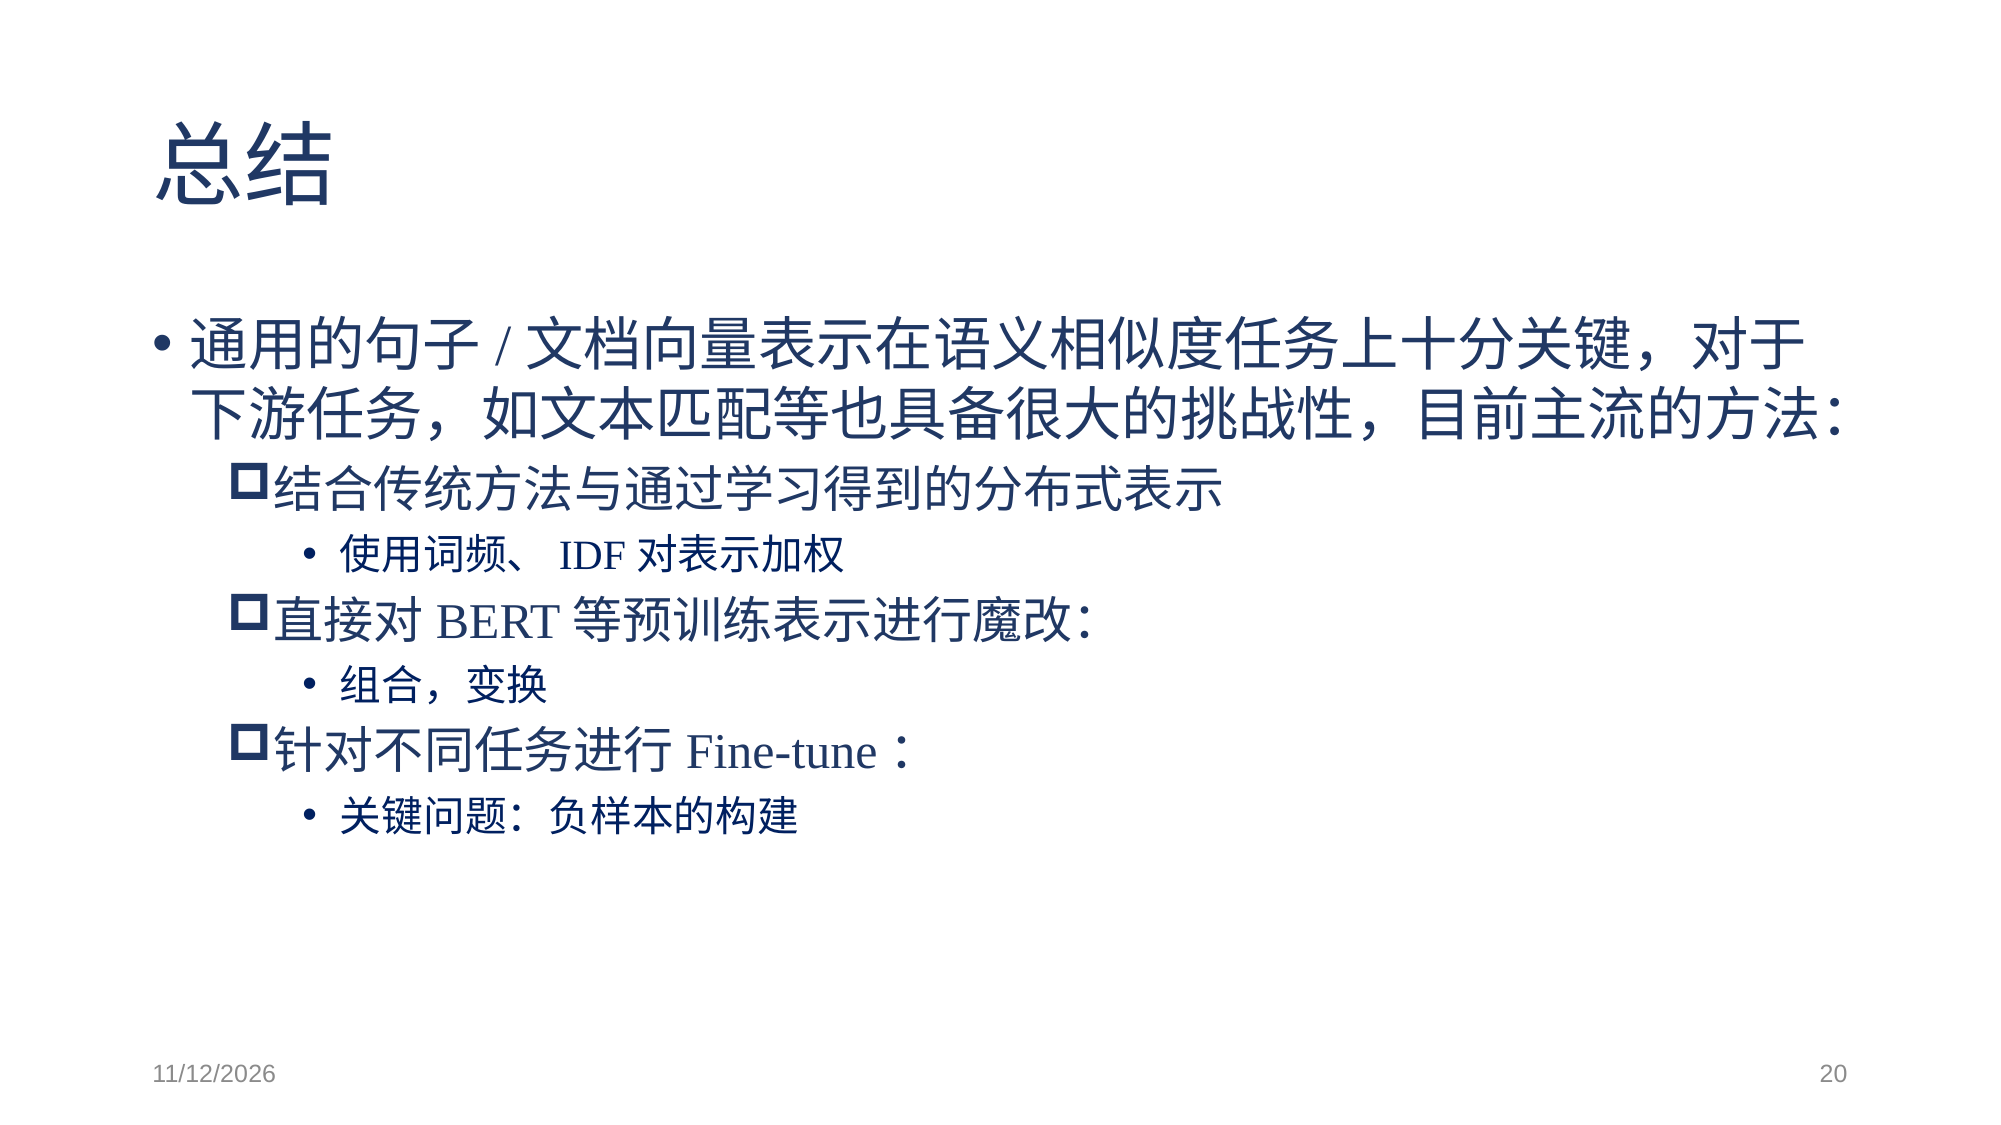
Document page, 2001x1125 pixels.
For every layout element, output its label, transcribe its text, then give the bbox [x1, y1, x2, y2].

slide_number 20 [1412, 1042, 1863, 1103]
title 总结 [137, 59, 1863, 278]
list 通用的句子/文档向量表示在语义相似度任务上十分关键，对于下游任务，如文本匹配等也具备很大的挑战性，目前主流的方法： 结合传统方法与通过学习得到的分布式表示 使用词频、IDF对表示加权 直接对BERT等预训练表示进行魔改： 组合，变换 针对不同任务进行Fine-tune： 关键问题：负样本的构建 [137, 299, 1863, 1014]
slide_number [137, 1042, 588, 1103]
